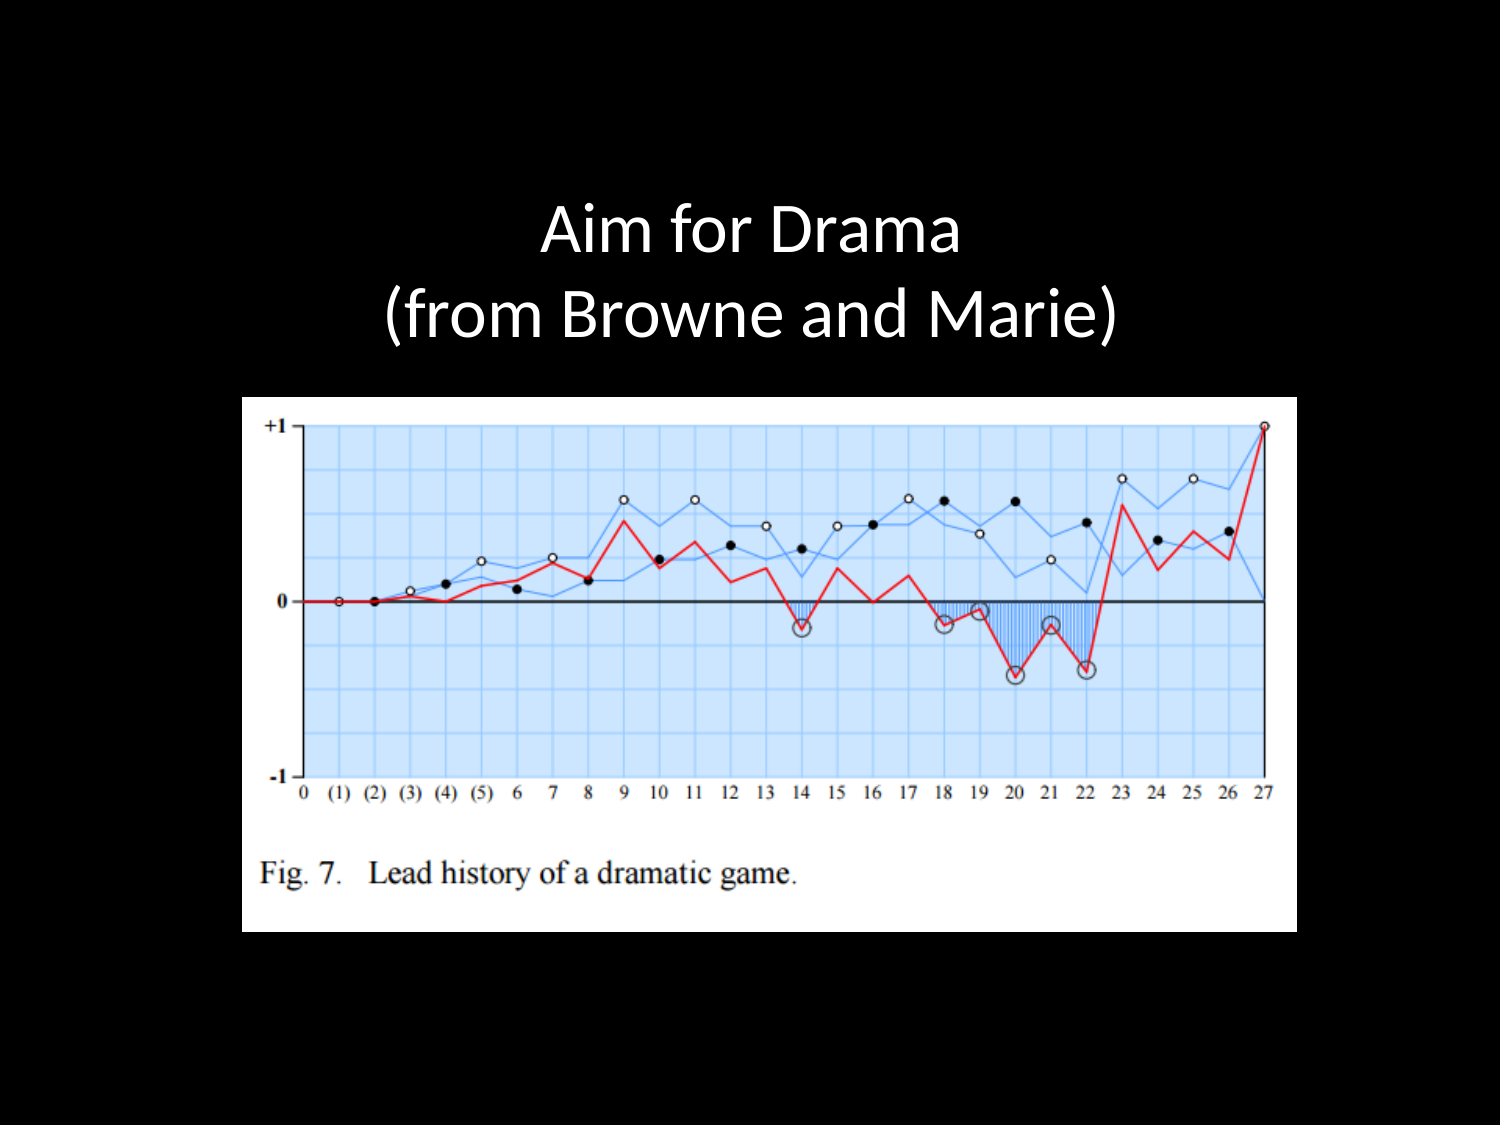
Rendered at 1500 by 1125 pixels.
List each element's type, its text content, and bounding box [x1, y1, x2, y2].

title Aim for Drama (from Browne and Marie) [76, 172, 1427, 361]
picture [241, 396, 1297, 932]
